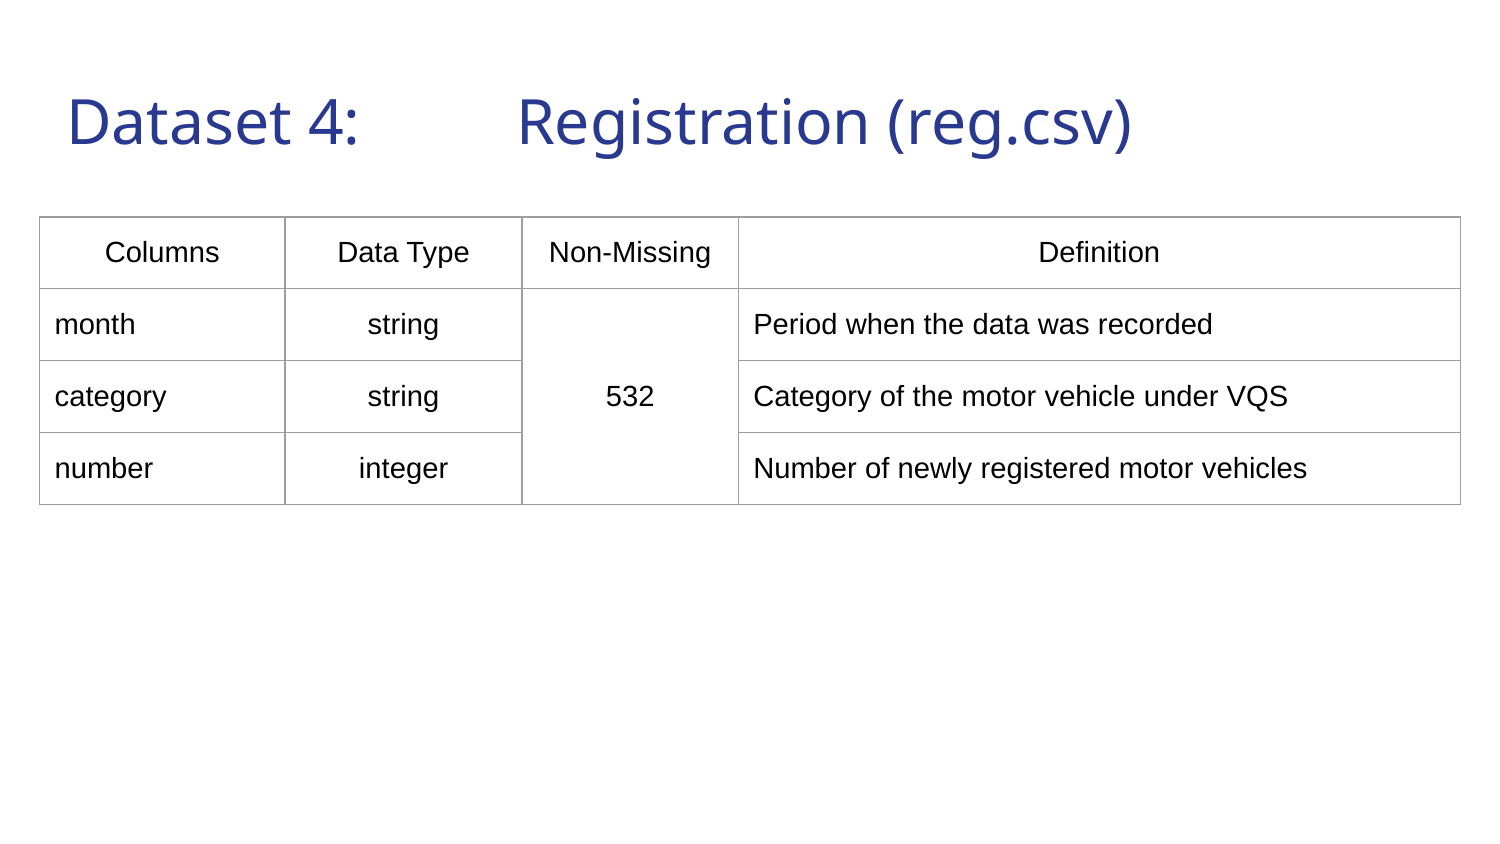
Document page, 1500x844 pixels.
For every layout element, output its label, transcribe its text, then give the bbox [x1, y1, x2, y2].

table_cell Period when the data was recorded [739, 289, 1460, 360]
table_header Definition [739, 218, 1460, 288]
table_header Data Type [286, 218, 521, 288]
table_header Columns [40, 218, 284, 288]
table_header Non-Missing [523, 218, 738, 288]
table_cell integer [286, 433, 521, 504]
table_cell string [286, 289, 521, 360]
table_cell 532 [523, 289, 738, 504]
table_cell Category of the motor vehicle under VQS [739, 361, 1460, 432]
table_cell number [40, 433, 284, 504]
table_cell category [40, 361, 284, 432]
table_cell string [286, 361, 521, 432]
table_cell Number of newly registered motor vehicles [739, 433, 1460, 504]
table_cell month [40, 289, 284, 360]
title Dataset 4: Registration (reg.csv) [51, 67, 1449, 167]
